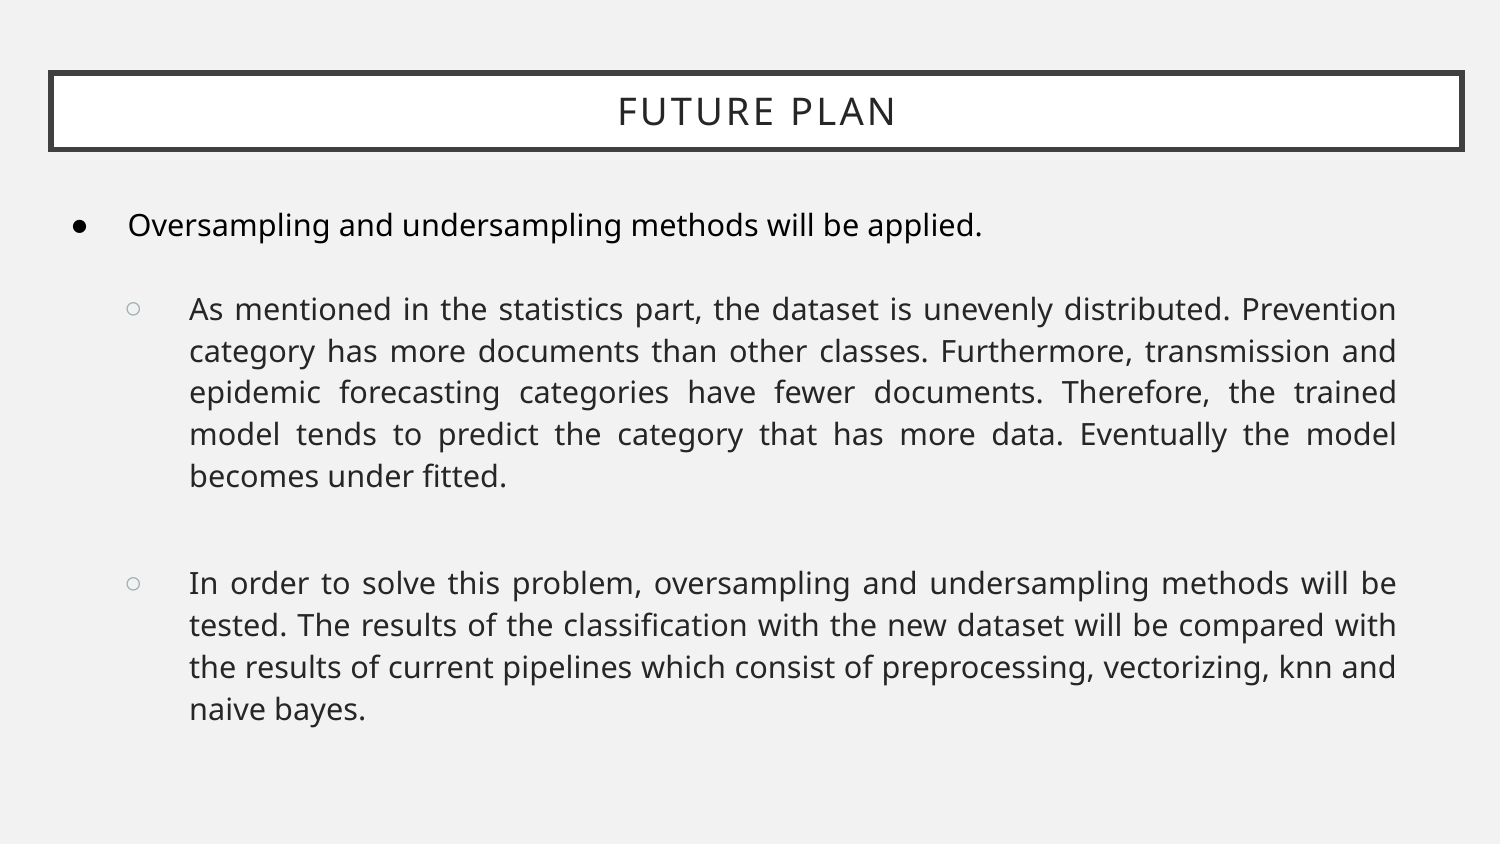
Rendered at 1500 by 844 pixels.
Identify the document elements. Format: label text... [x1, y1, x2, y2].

list Oversampling and undersampling methods will be applied. As mentioned in the statistics part, the dataset is unevenly distributed. Prevention category has more documents than other classes. Furthermore, transmission and epidemic forecasting categories have fewer documents. Therefore, the trained model tends to predict the category that has more data. Eventually the model becomes under fitted. In order to solve this problem, oversampling and undersampling methods will be tested. The results of the classification with the new dataset will be compared with the results of current pipelines which consist of preprocessing, vectorizing, knn and naive bayes. [51, 189, 1413, 750]
text_box FUTURE PLAN [51, 72, 1463, 150]
